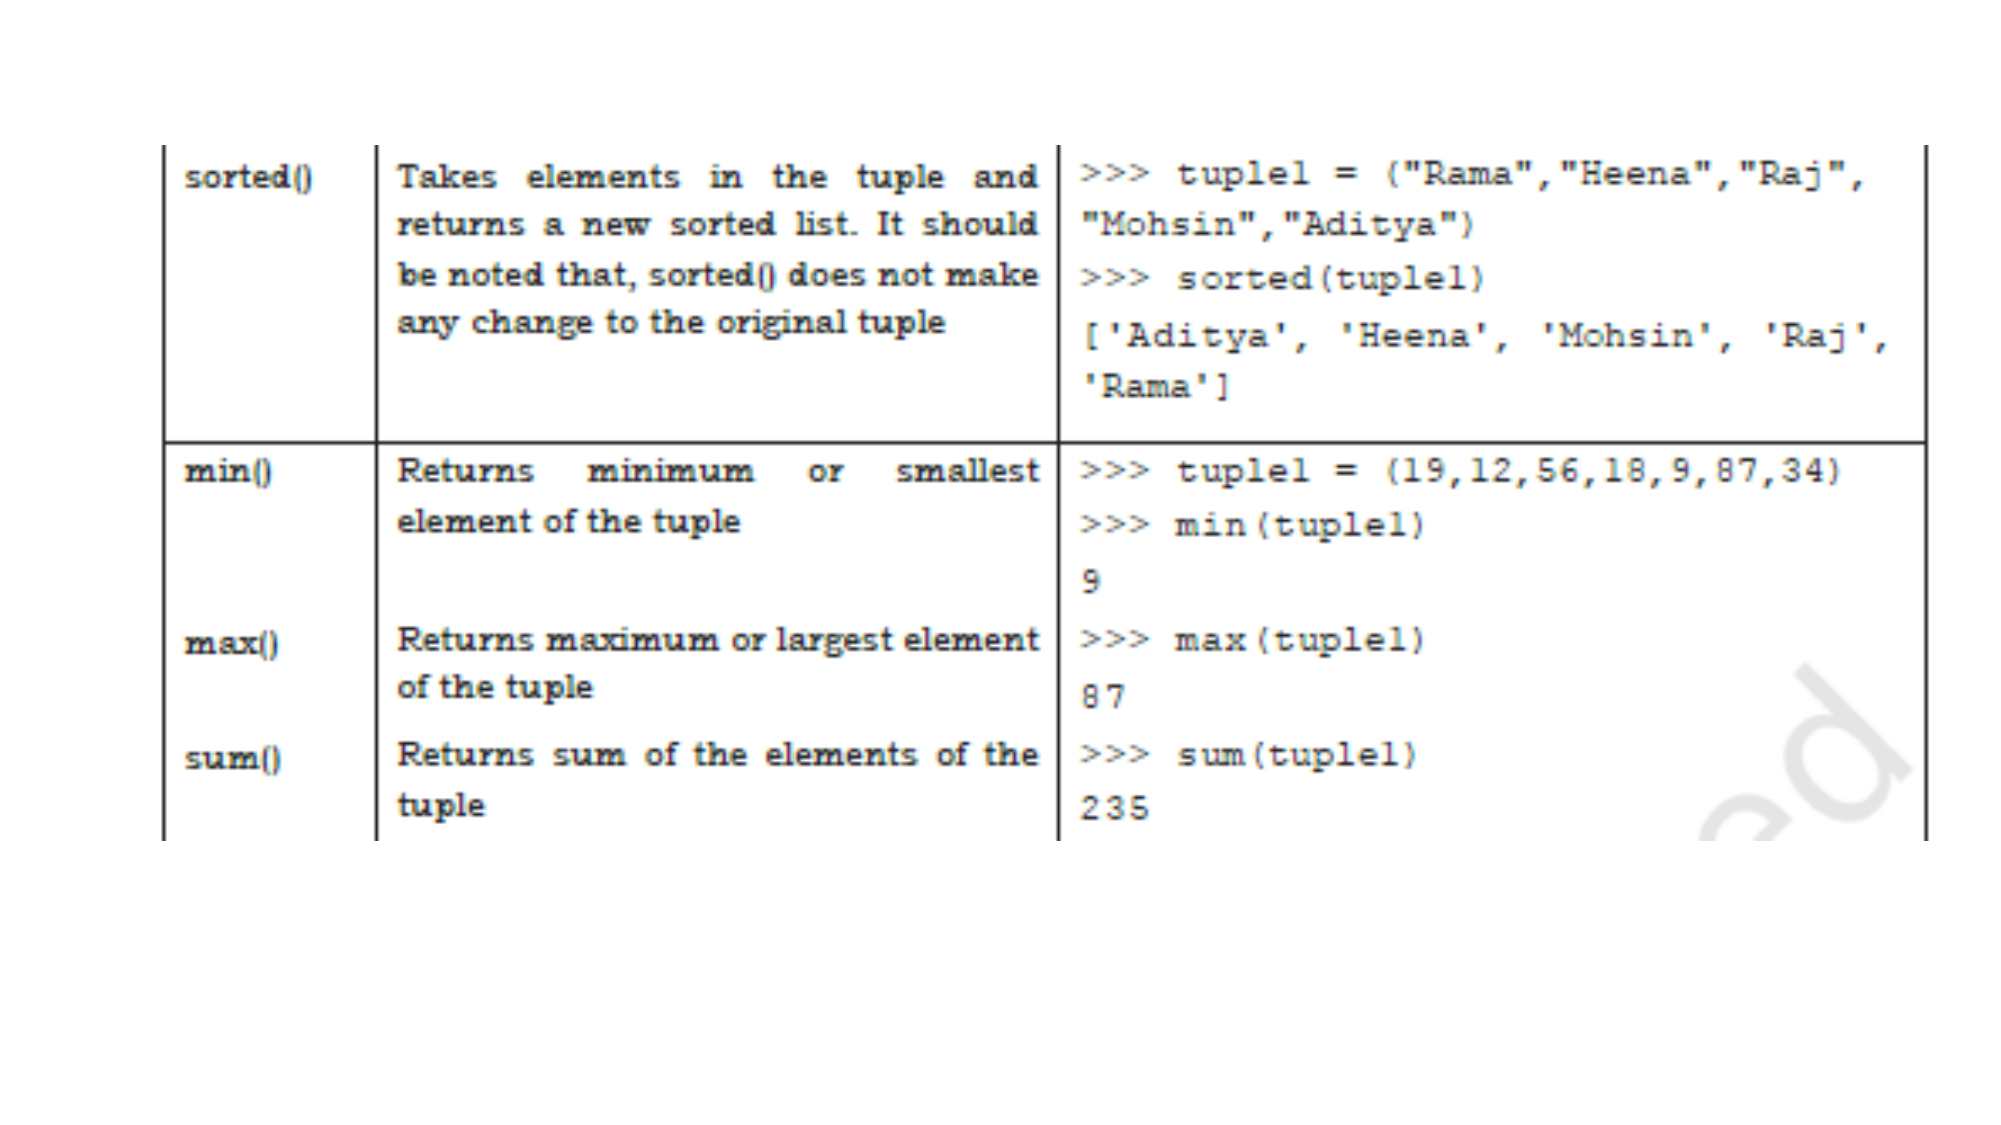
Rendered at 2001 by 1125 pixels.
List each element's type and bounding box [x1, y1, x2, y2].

list [160, 145, 1946, 841]
